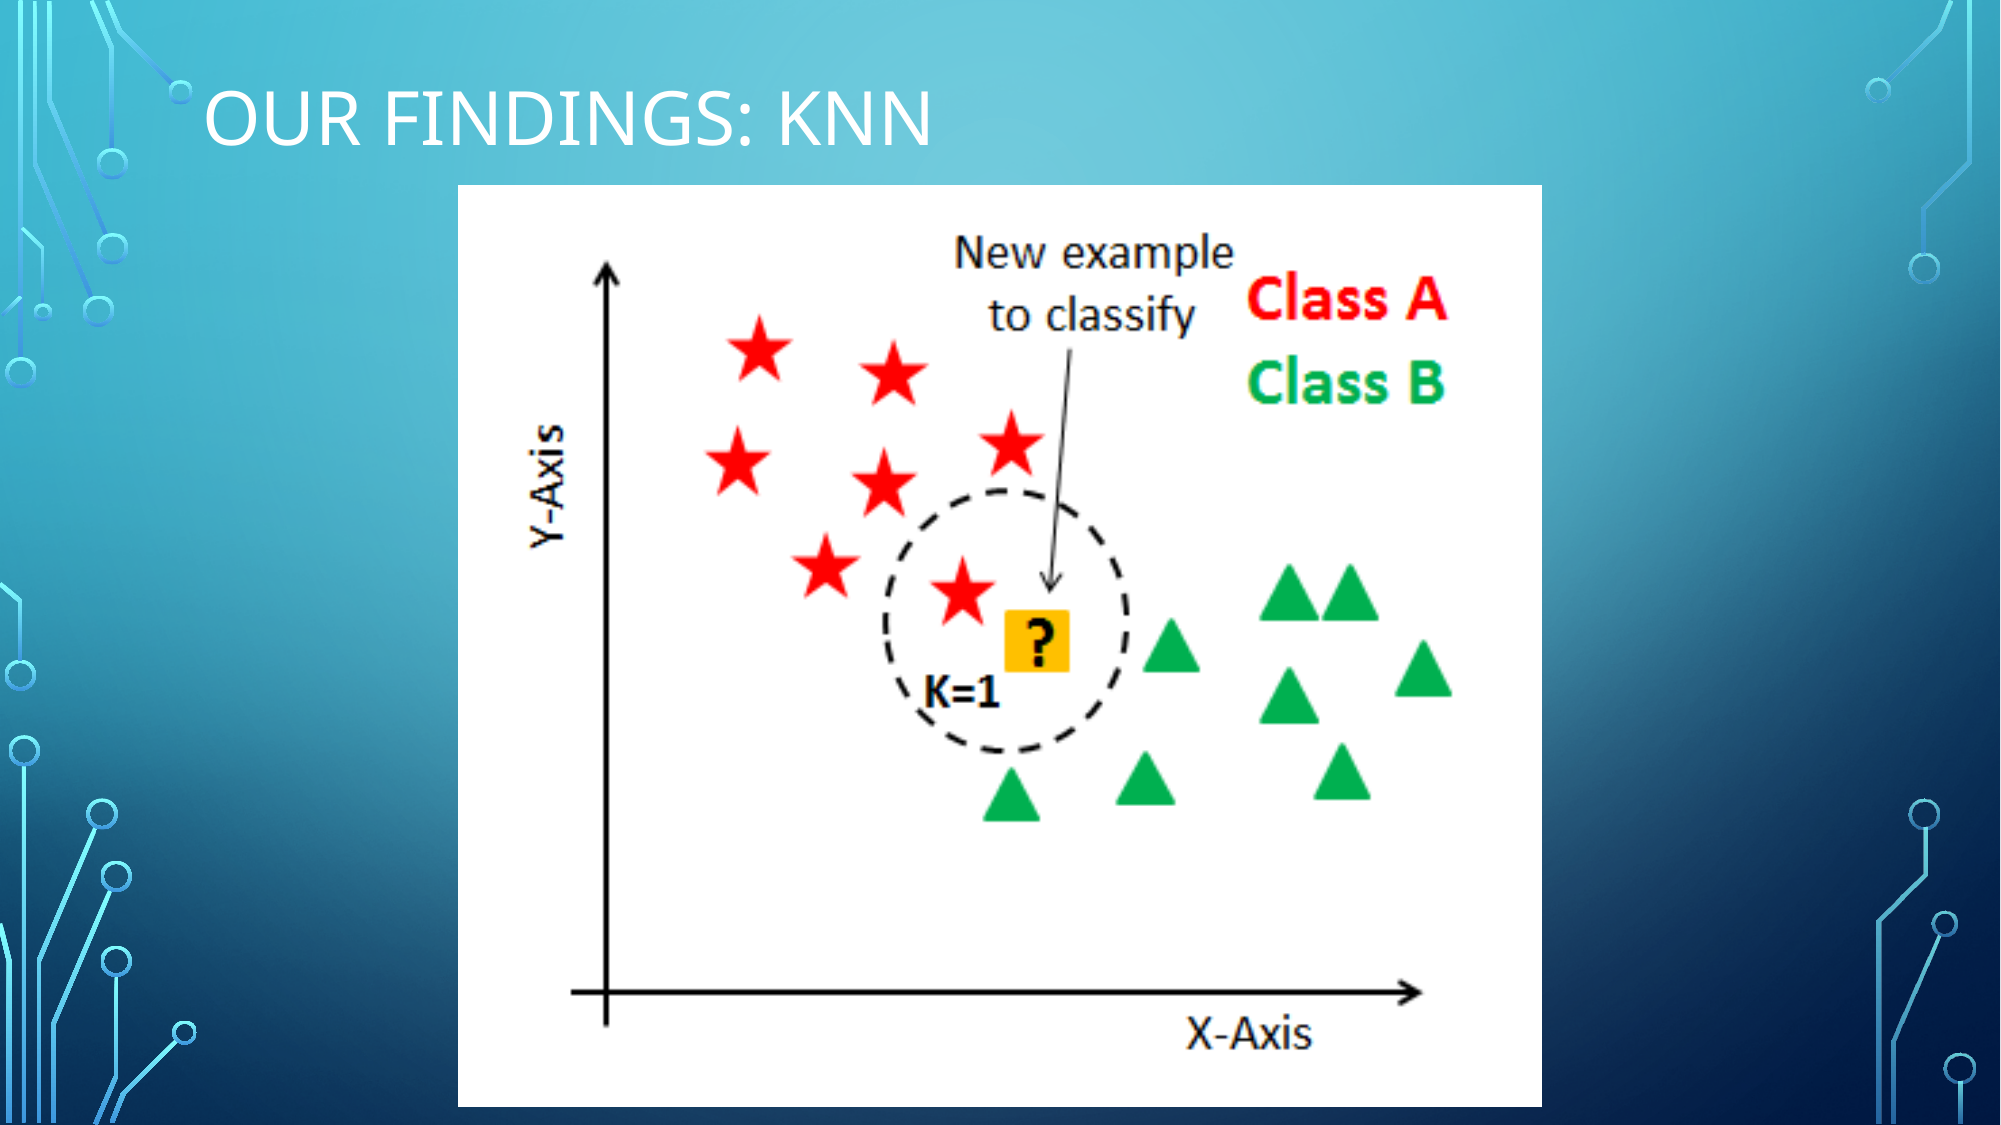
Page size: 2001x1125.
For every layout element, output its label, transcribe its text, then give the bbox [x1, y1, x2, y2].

title Our findings: KNN [187, 0, 1813, 243]
picture [458, 185, 1542, 1107]
